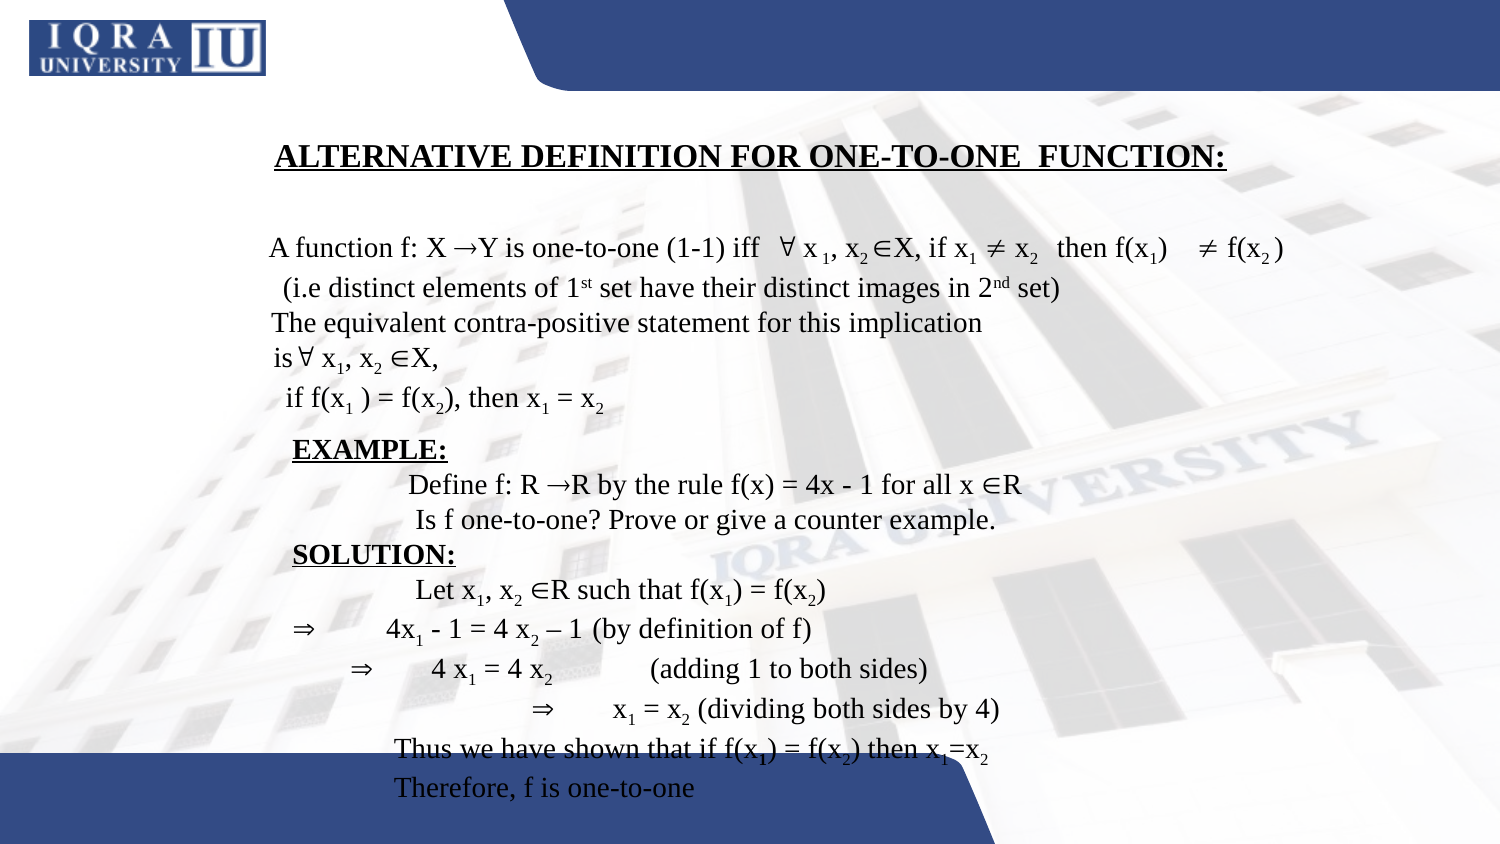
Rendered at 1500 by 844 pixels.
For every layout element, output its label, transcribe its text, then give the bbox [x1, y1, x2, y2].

text_box [29, 20, 266, 76]
text_box EXAMPLE: Define f: R R by the rule f(x) = 4x - 1 for all x R Is f one-to-one? Prove or give a counter example. SOLUTION: Let x1, x2 R such that f(x1) = f(x2)  4x1 - 1 = 4 x2 – 1 (by definition of f)  4 x1 = 4 x2 (adding 1 to both sides)  x1 = x2 (dividing both sides by 4) Thus we have shown that if f(x1) = f(x2) then x1=x2 Therefore, f is one-to-one [277, 422, 1306, 811]
text_box A function f: X Y is one-to-one (1-1) iff  x 1, x2 X, if x1  x2 then f(x1)  f(x2 ) (i.e distinct elements of 1st set have their distinct images in 2nd set) The equivalent contra-positive statement for this implication is x1, x2 X, if f(x1 ) = f(x2), then x1 = x2 [147, 221, 1306, 425]
text_box ALTERNATIVE DEFINITION FOR ONE-TO-ONE FUNCTION: [259, 126, 1243, 182]
